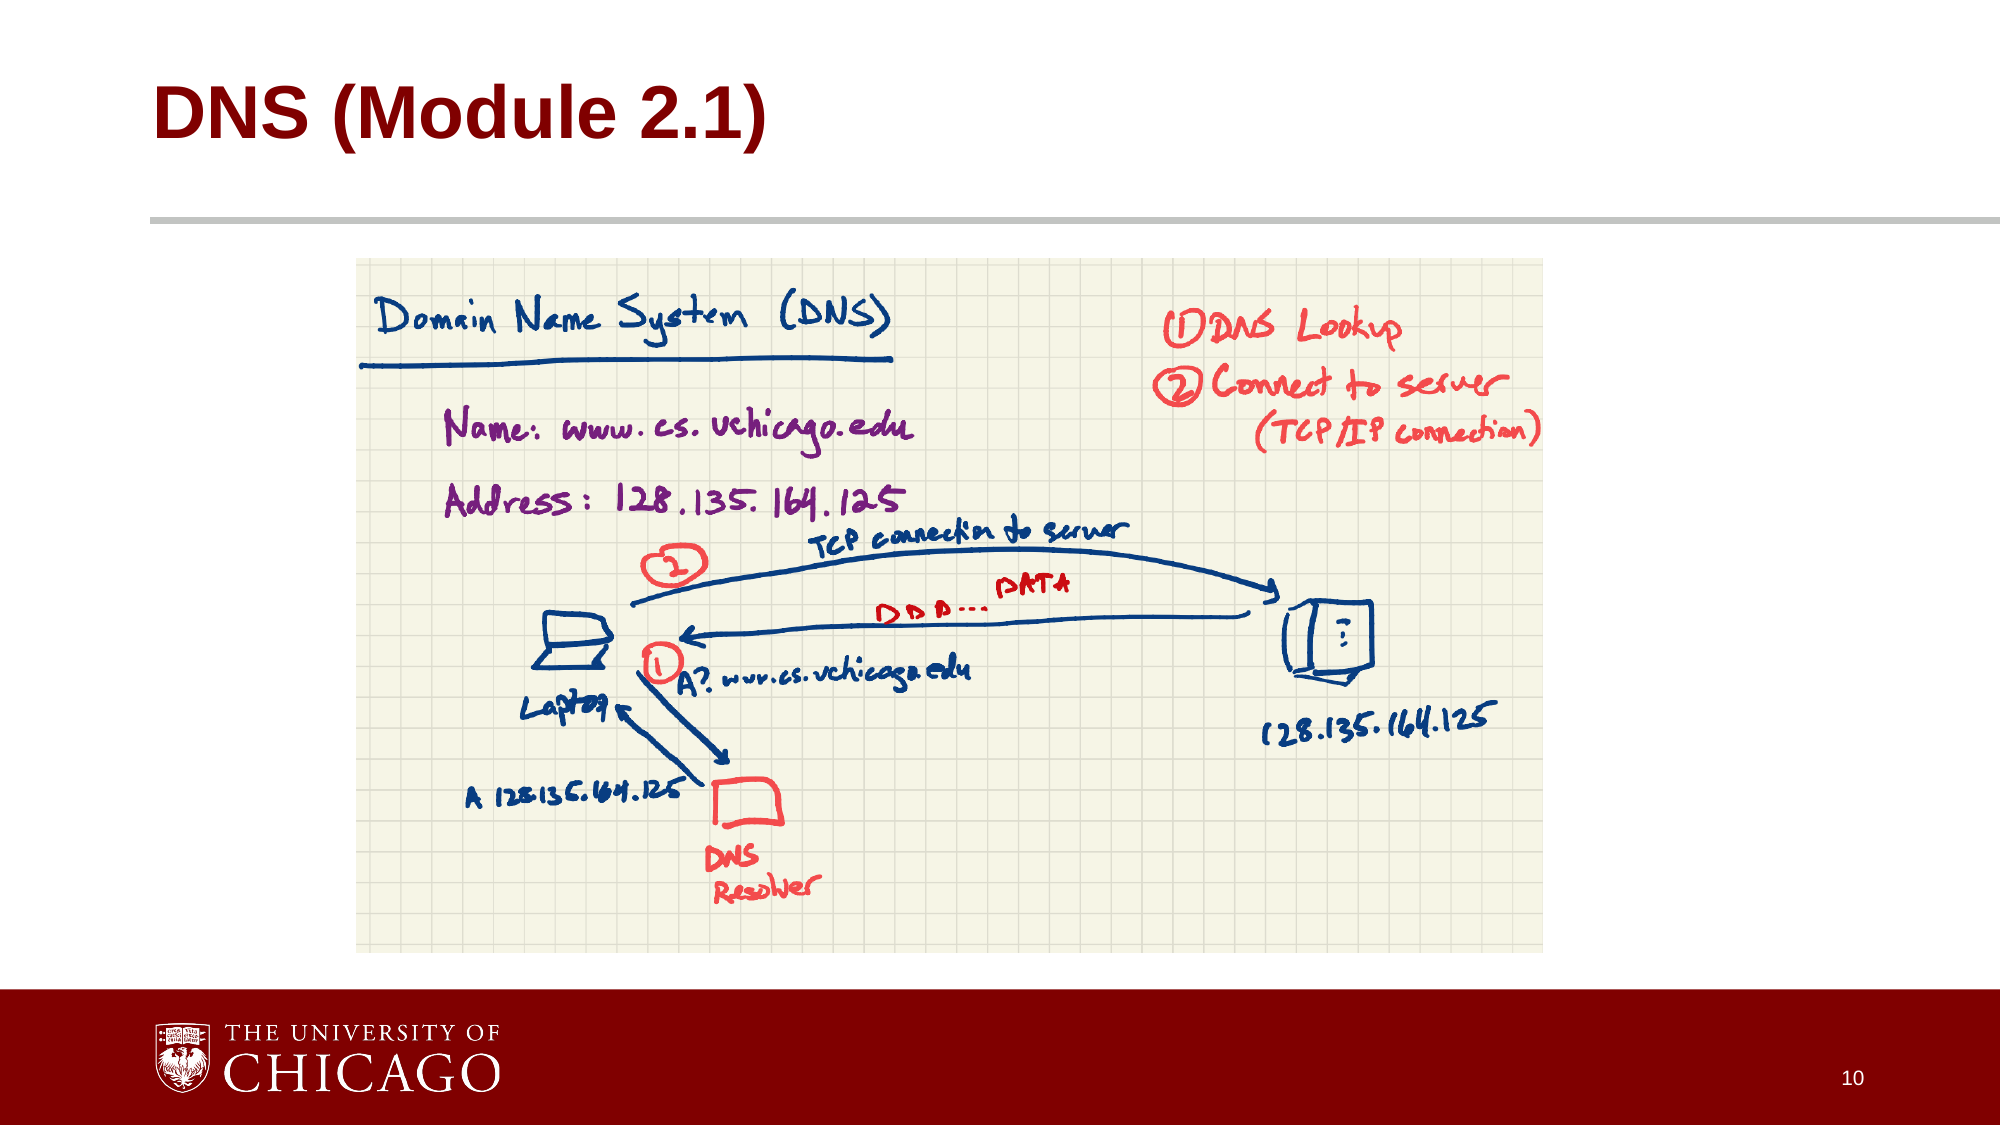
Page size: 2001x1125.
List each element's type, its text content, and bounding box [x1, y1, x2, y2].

slide_number 10 [1412, 1046, 1880, 1107]
picture [356, 258, 1543, 953]
title DNS (Module 2.1) [137, 0, 1863, 218]
